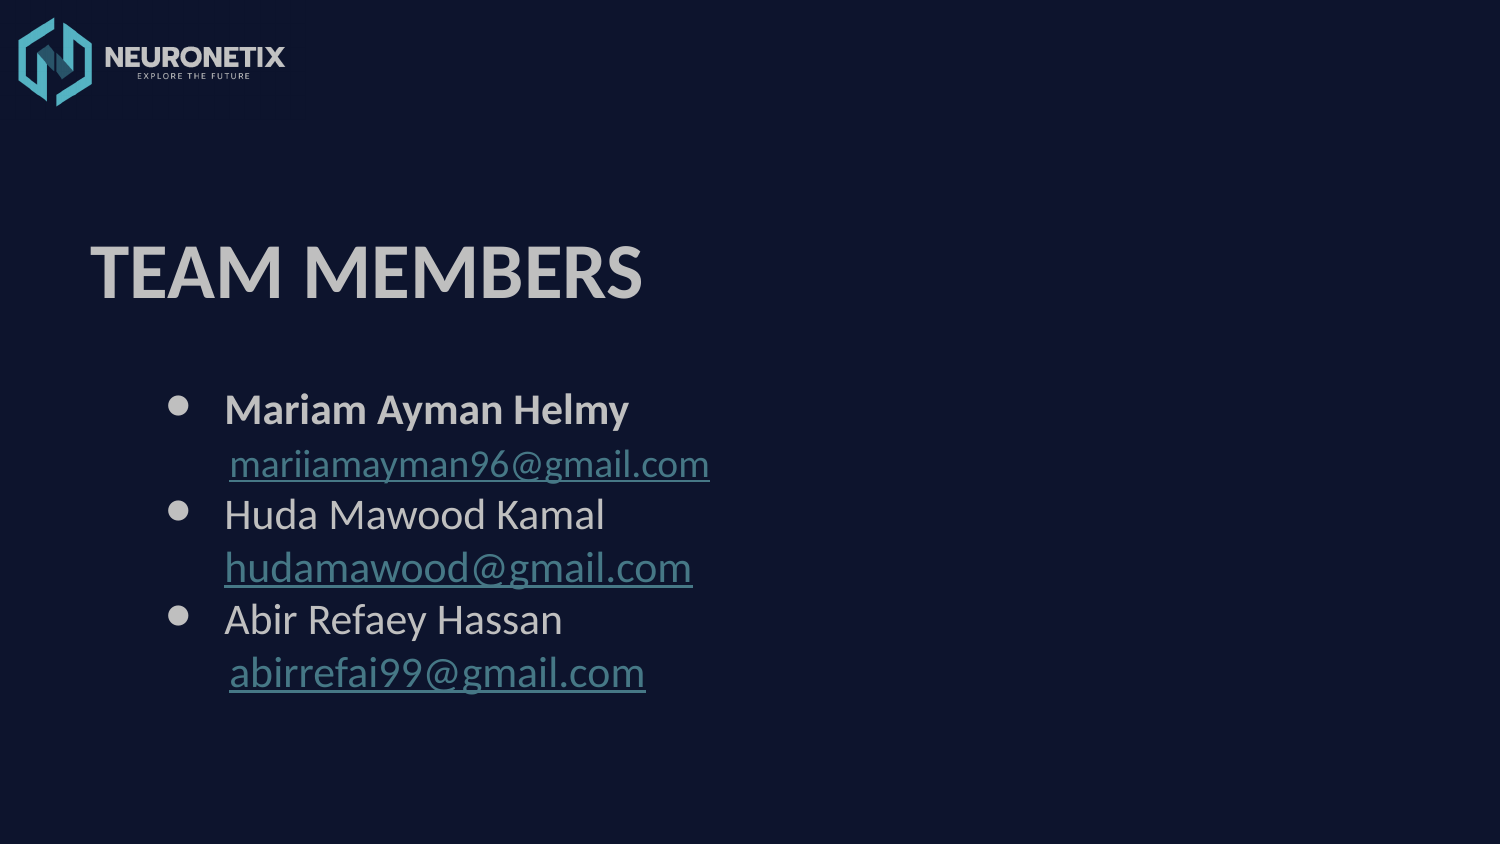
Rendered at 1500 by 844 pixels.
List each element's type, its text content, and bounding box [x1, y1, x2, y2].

text_box Mariam Ayman Helmy mariiamayman96@gmail.com Huda Mawood Kamal hudamawood@gmail.com Abir Refaey Hassan abirrefai99@gmail.com [134, 366, 1387, 727]
title TEAM MEMBERS [79, 224, 1373, 388]
picture [0, 0, 306, 120]
